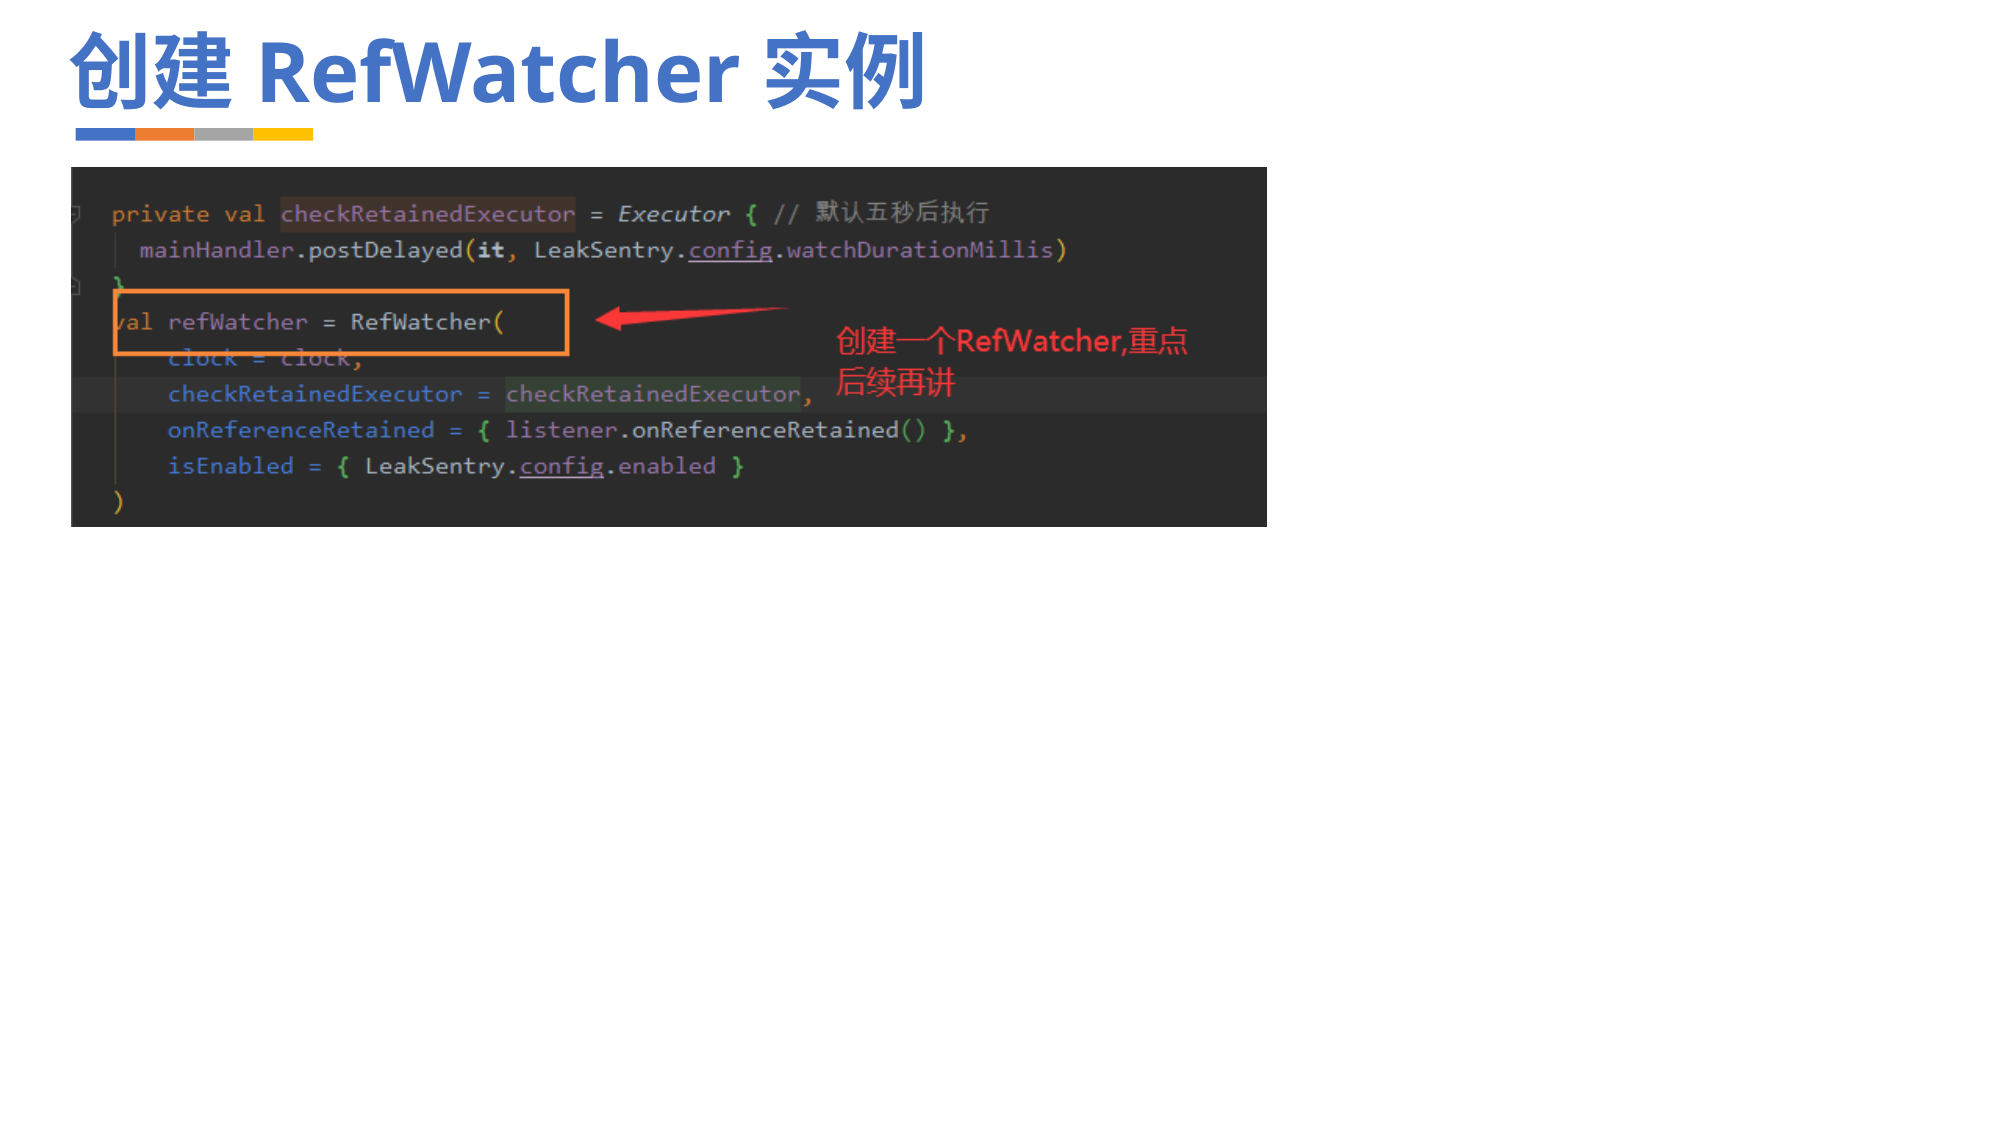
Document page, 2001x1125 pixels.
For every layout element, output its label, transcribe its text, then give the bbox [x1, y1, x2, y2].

title 创建RefWatcher实例 [53, 20, 1779, 129]
picture [71, 167, 1267, 527]
